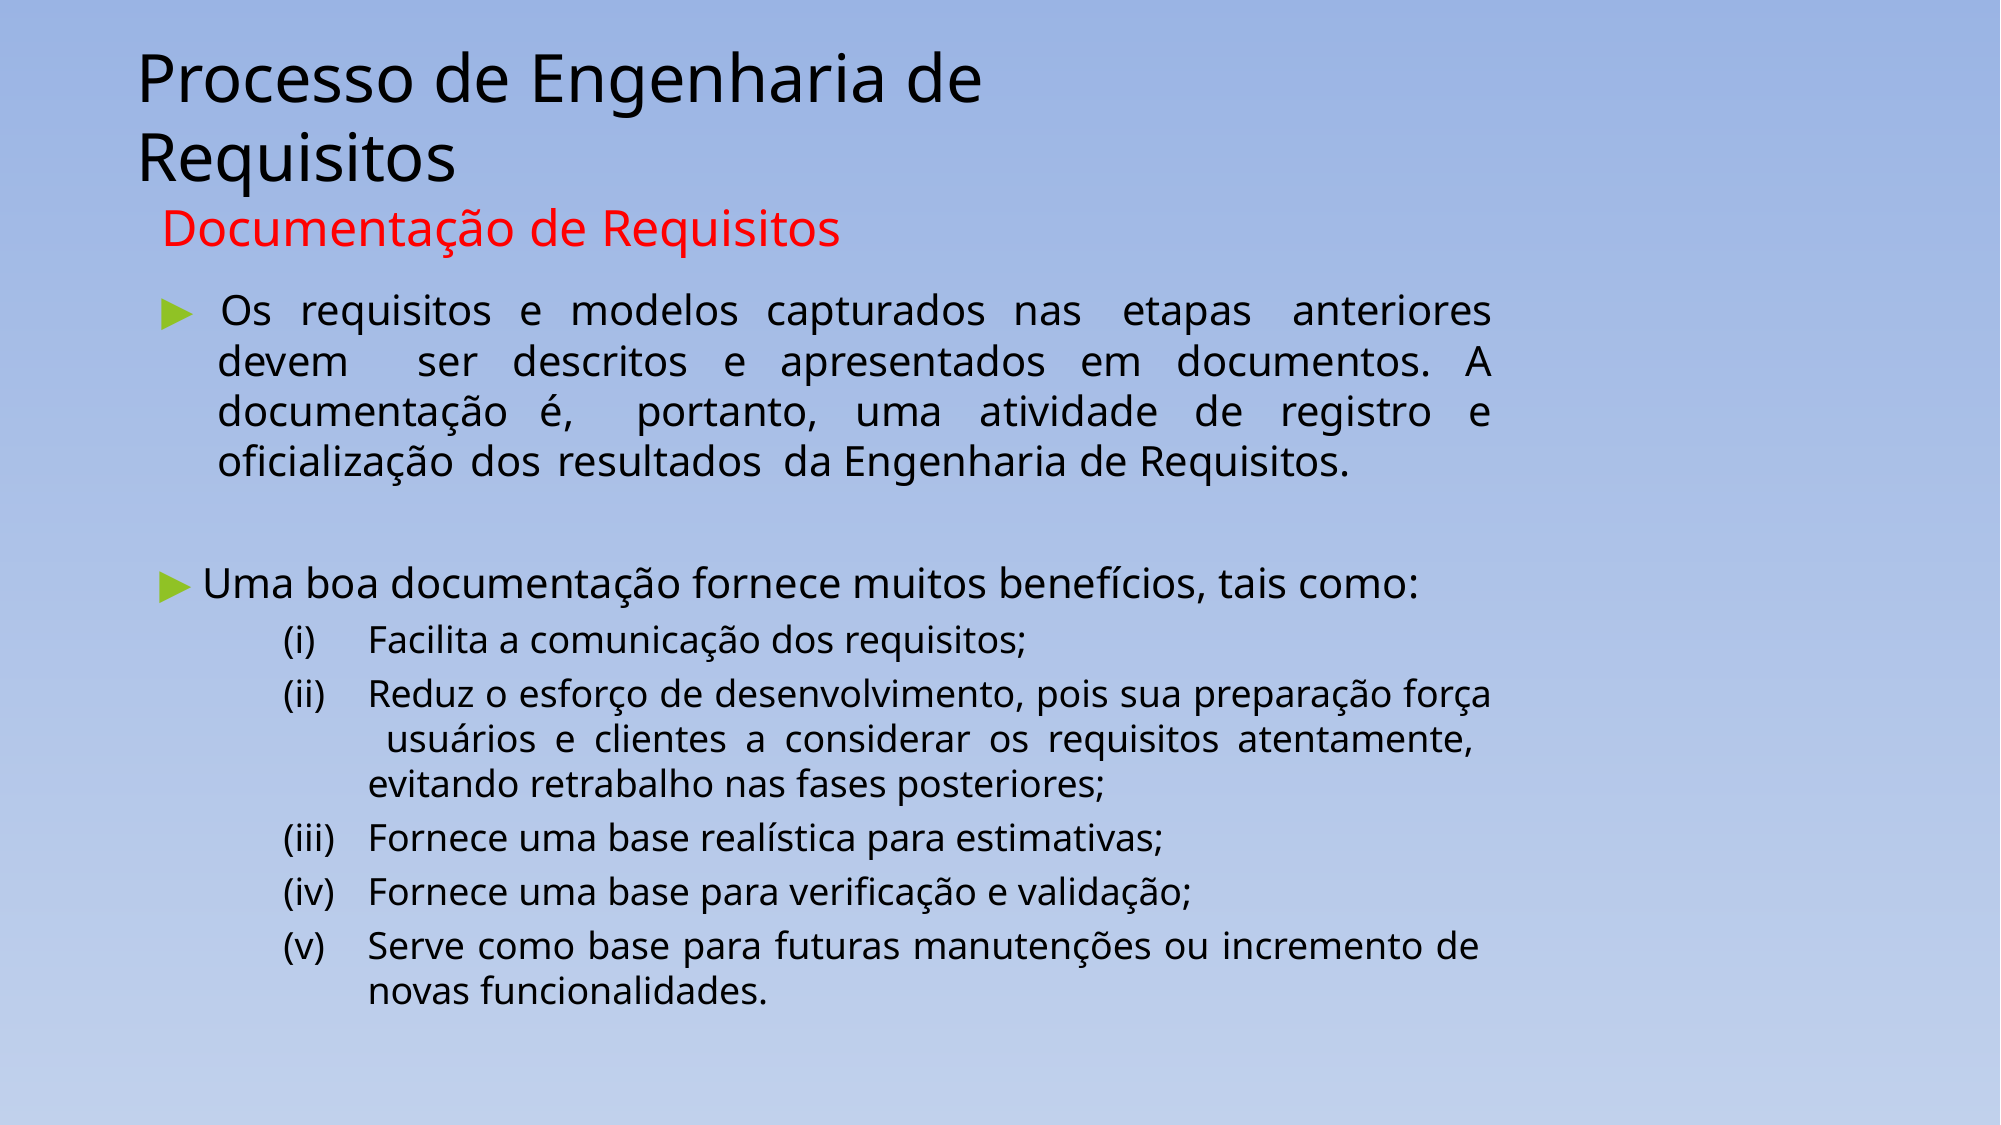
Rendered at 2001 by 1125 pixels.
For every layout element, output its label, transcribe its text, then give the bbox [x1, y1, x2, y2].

title Processo de Engenharia de Requisitos [134, 33, 1253, 224]
text_box Documentação de Requisitos ▶ Os requisitos e modelos capturados nas etapas anteriores devem ser descritos e apresentados em documentos. A documentação é, portanto, uma atividade de registro e oficialização dos resultados da Engenharia de Requisitos. ▶ Uma boa documentação fornece muitos benefícios, tais como: Facilita a comunicação dos requisitos; Reduz o esforço de desenvolvimento, pois sua preparação força usuários e clientes a considerar os requisitos atentamente, evitando retrabalho nas fases posteriores; Fornece uma base realística para estimativas; Fornece uma base para verificação e validação; Serve como base para futuras manutenções ou incremento de novas funcionalidades. [159, 160, 1494, 1012]
